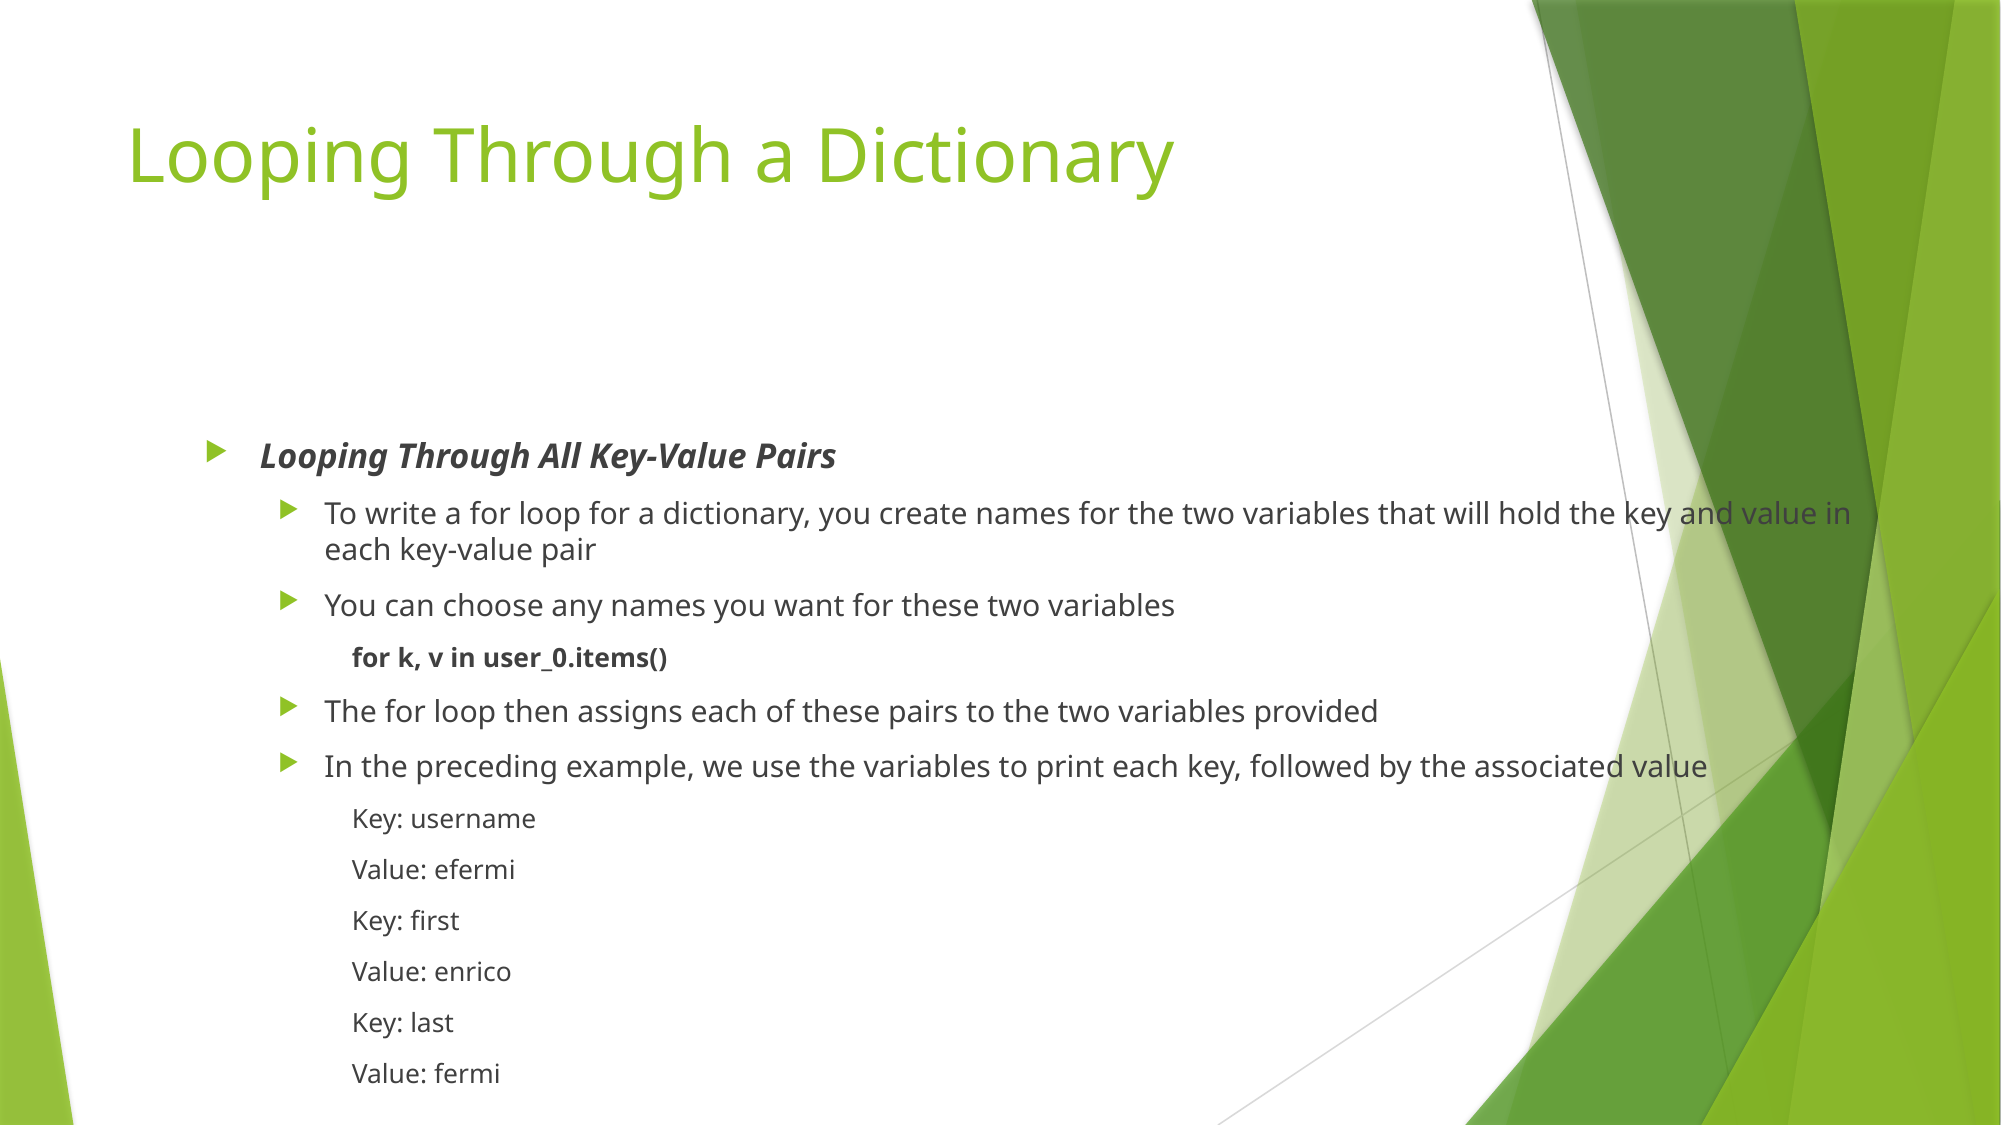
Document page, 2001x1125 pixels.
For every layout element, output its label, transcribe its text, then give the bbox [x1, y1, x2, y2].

list Looping Through All Key-Value Pairs To write a for loop for a dictionary, you create names for the two variables that will hold the key and value in each key-value pair You can choose any names you want for these two variables for k, v in user_0.items() The for loop then assigns each of these pairs to the two variables provided In the preceding example, we use the variables to print each key, followed by the associated value Key: username Value: efermi Key: first Value: enrico Key: last Value: fermi [189, 427, 1915, 1100]
title Looping Through a Dictionary [111, 99, 1522, 317]
